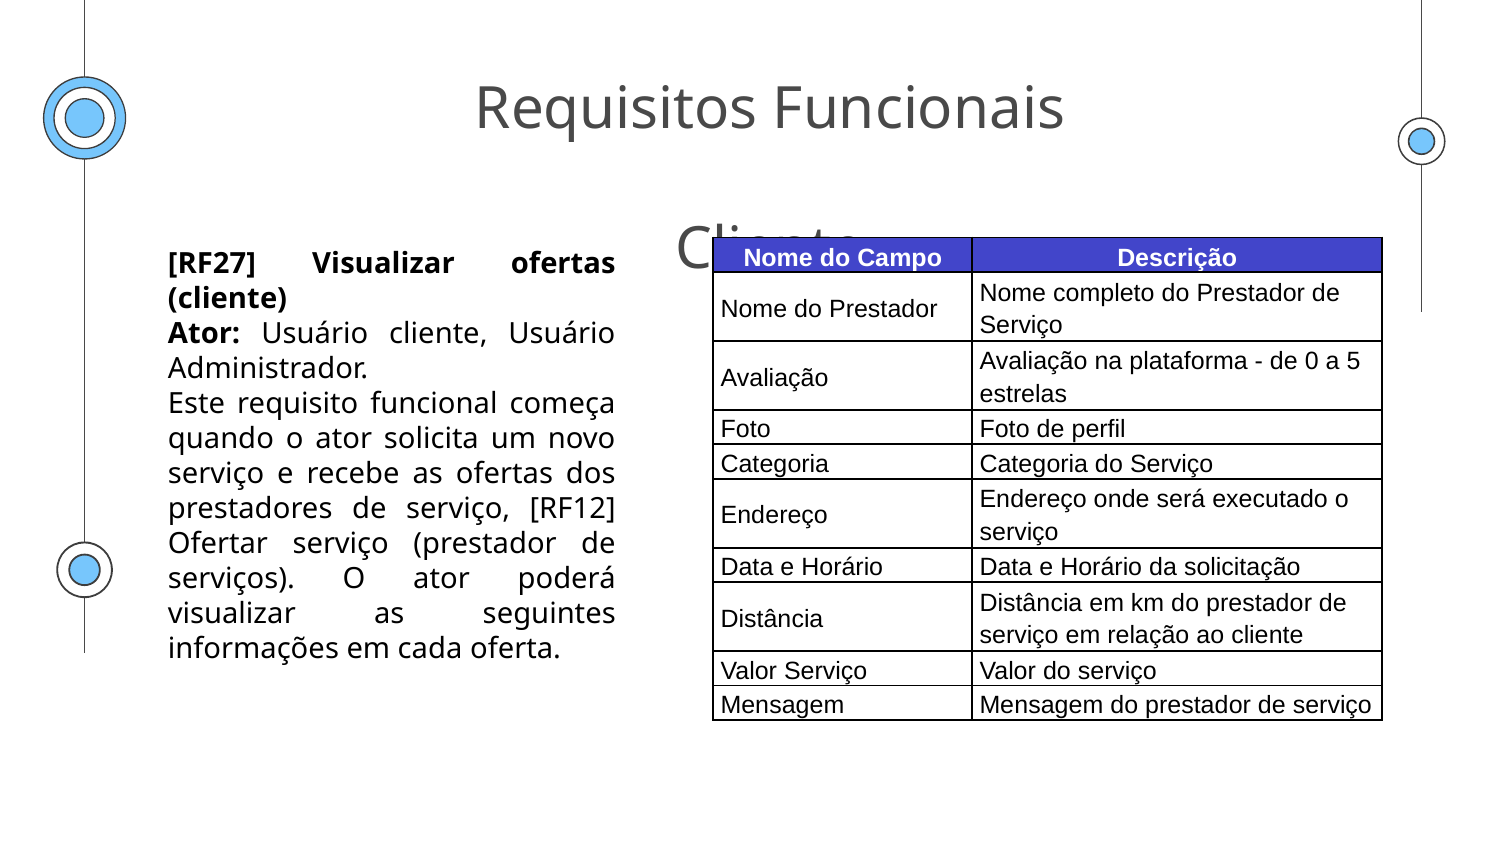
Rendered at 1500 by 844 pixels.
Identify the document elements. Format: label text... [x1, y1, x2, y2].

table_cell Nome do Prestador [714, 273, 971, 340]
table_cell Endereço [714, 480, 971, 547]
table_cell Categoria do Serviço [973, 445, 1381, 478]
table_cell Data e Horário [714, 549, 971, 581]
table_cell Nome completo do Prestador de Serviço [973, 273, 1381, 340]
table_cell Avaliação [714, 342, 971, 409]
table_header Descrição [973, 238, 1381, 271]
table_cell Foto [714, 411, 971, 443]
table_cell Avaliação na plataforma - de 0 a 5 estrelas [973, 342, 1381, 409]
table_cell Distância em km do prestador de serviço em relação ao cliente [973, 583, 1381, 650]
table_cell Mensagem [714, 686, 971, 719]
table_cell Valor Serviço [714, 652, 971, 685]
text_box [RF27] Visualizar ofertas (cliente) Ator: Usuário cliente, Usuário Administrador. Este requisito funcional começa quando o ator solicita um novo serviço e recebe as ofertas dos prestadores de serviço, [RF12] Ofertar serviço (prestador de serviços). O ator poderá visualizar as seguintes informações em cada oferta. [153, 237, 631, 707]
table_header Nome do Campo [714, 238, 971, 271]
table_cell Endereço onde será executado o serviço [973, 480, 1381, 547]
table_cell Distância [714, 583, 971, 650]
table_cell Foto de perfil [973, 411, 1381, 443]
table_cell Data e Horário da solicitação [973, 549, 1381, 581]
table_cell Mensagem do prestador de serviço [973, 686, 1381, 719]
table_cell Valor do serviço [973, 652, 1381, 685]
title Requisitos Funcionais Cliente [458, 55, 1082, 150]
table_cell Categoria [714, 445, 971, 478]
